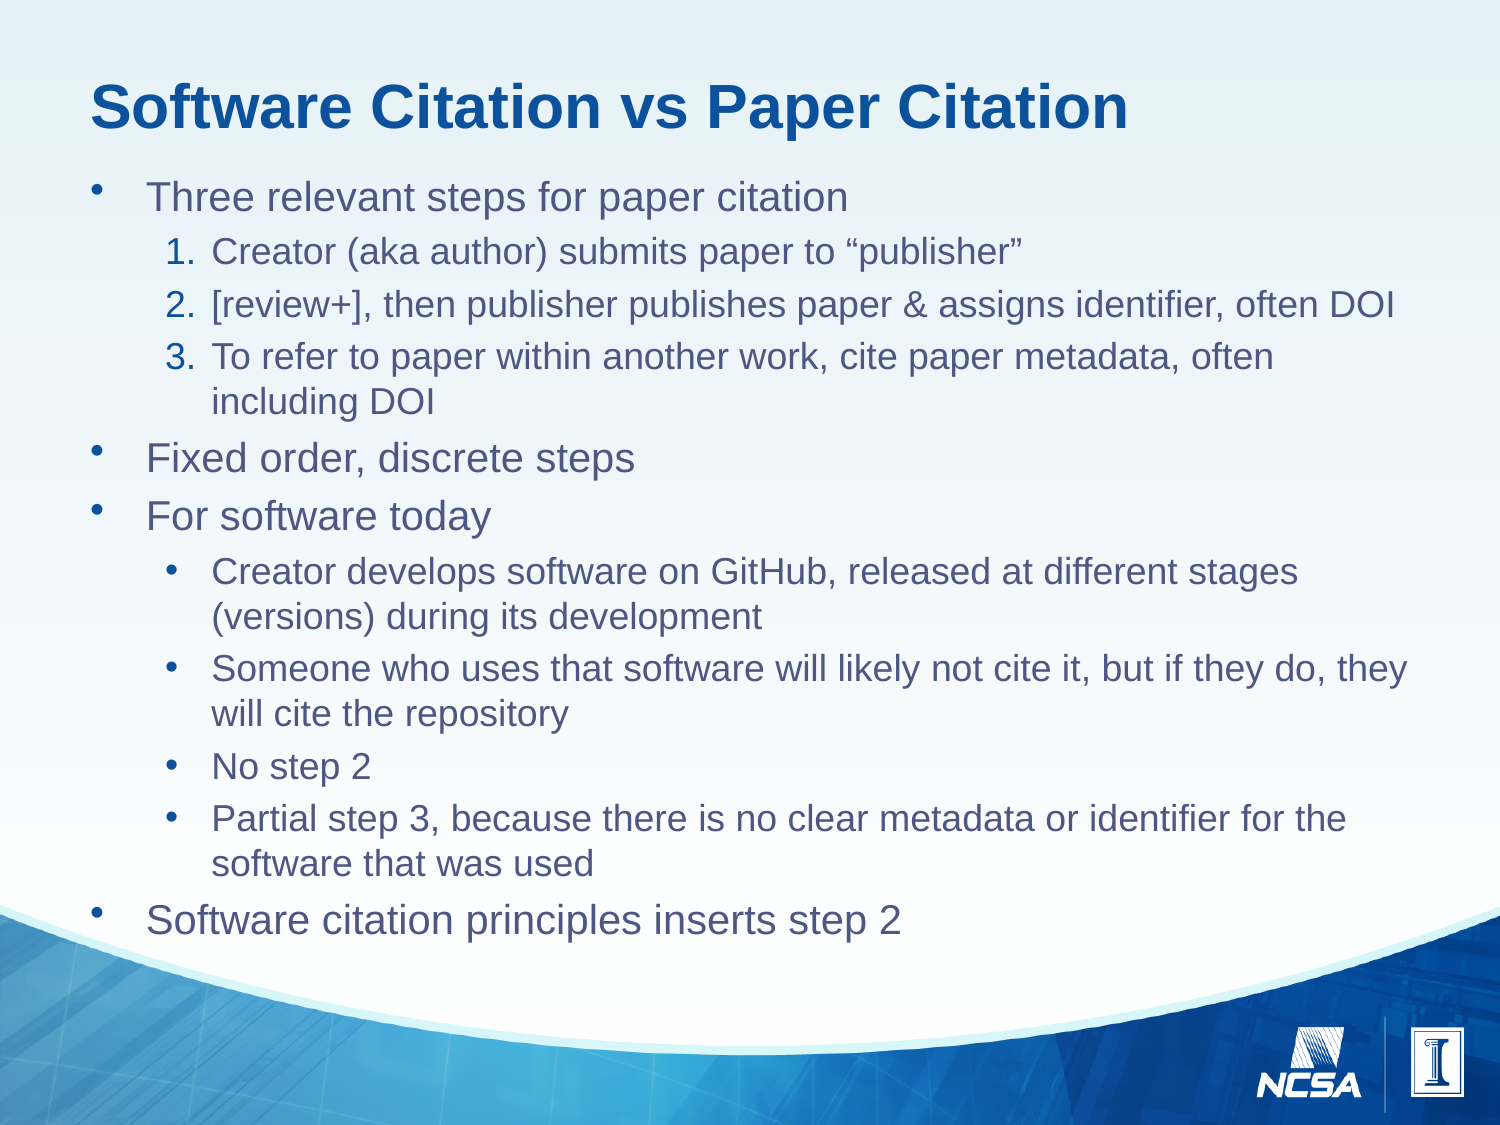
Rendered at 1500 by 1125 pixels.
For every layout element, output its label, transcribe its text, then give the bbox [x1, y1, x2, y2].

picture [0, 0, 1500, 1125]
list Three relevant steps for paper citation Creator (aka author) submits paper to “publisher” [review+], then publisher publishes paper & assigns identifier, often DOI To refer to paper within another work, cite paper metadata, often including DOI Fixed order, discrete steps For software today Creator develops software on GitHub, released at different stages (versions) during its development Someone who uses that software will likely not cite it, but if they do, they will cite the repository No step 2 Partial step 3, because there is no clear metadata or identifier for the software that was used Software citation principles inserts step 2 [75, 162, 1425, 938]
title Software Citation vs Paper Citation [75, 45, 1425, 162]
